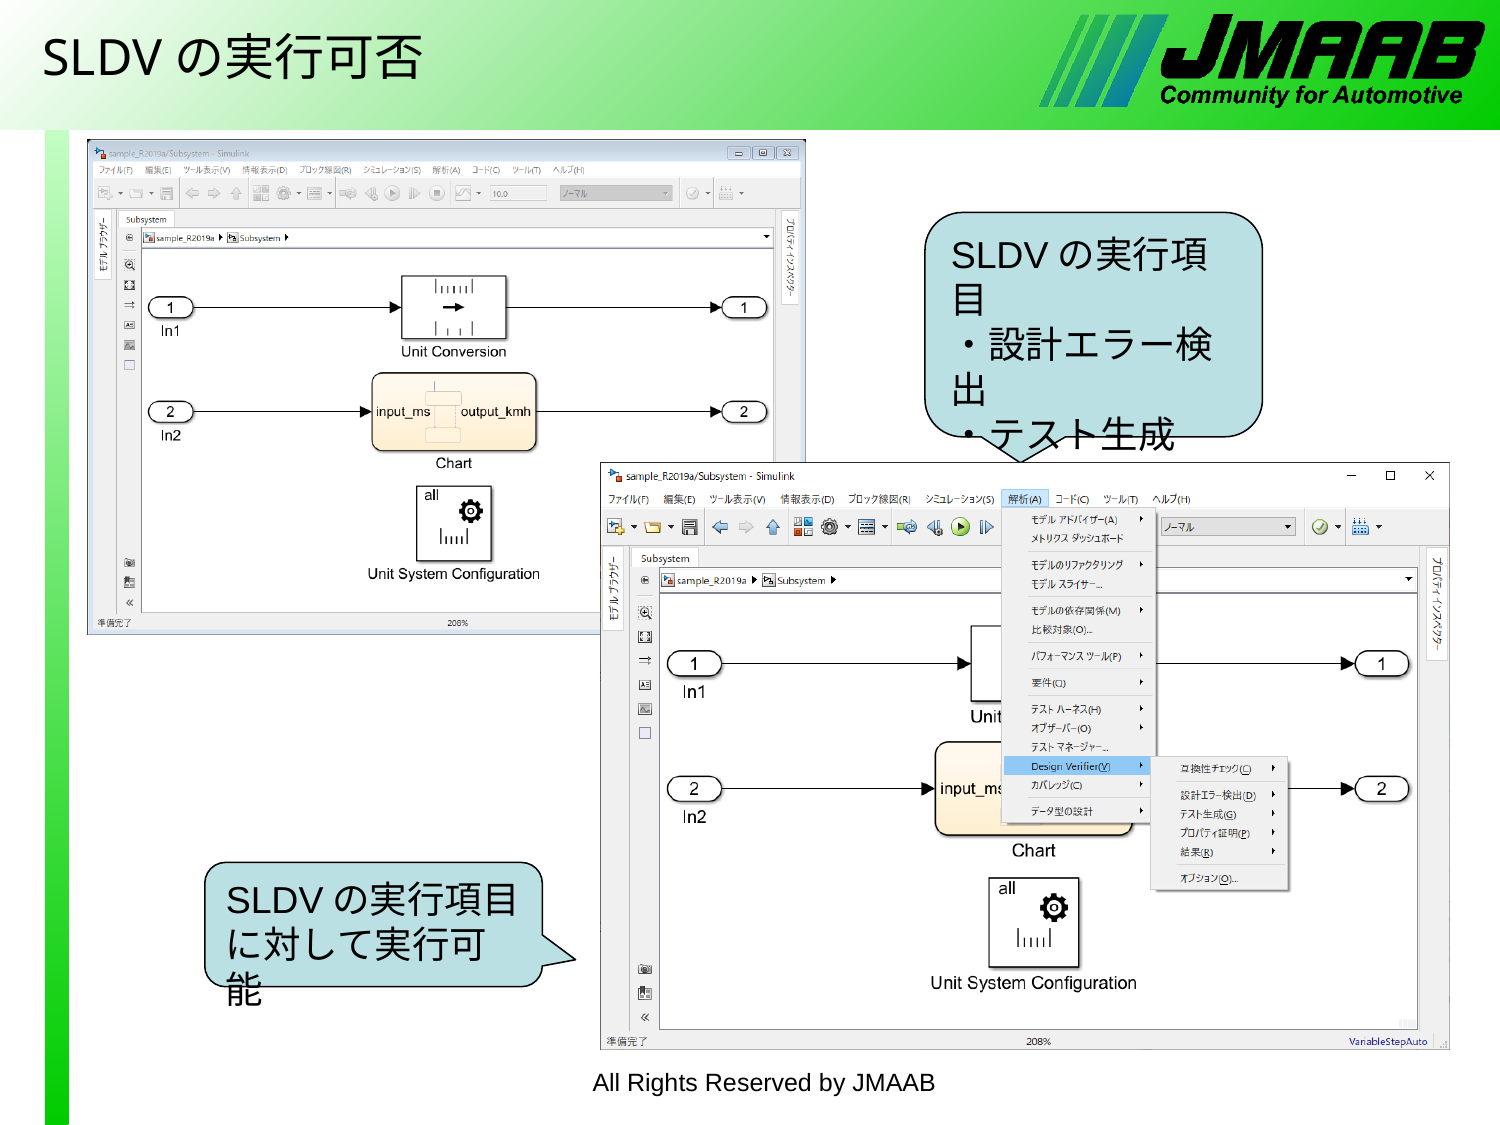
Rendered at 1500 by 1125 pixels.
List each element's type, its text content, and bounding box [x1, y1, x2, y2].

picture [87, 139, 1450, 1051]
title SLDVの実行可否 [27, 21, 1057, 91]
text_box SLDVの実行項目 ・設計エラー検出 ・テスト生成 ・プロパティ証明 [924, 212, 1263, 460]
picture [1036, 11, 1486, 109]
text_box SLDVの実行項目に対して実行可能 [204, 862, 576, 987]
